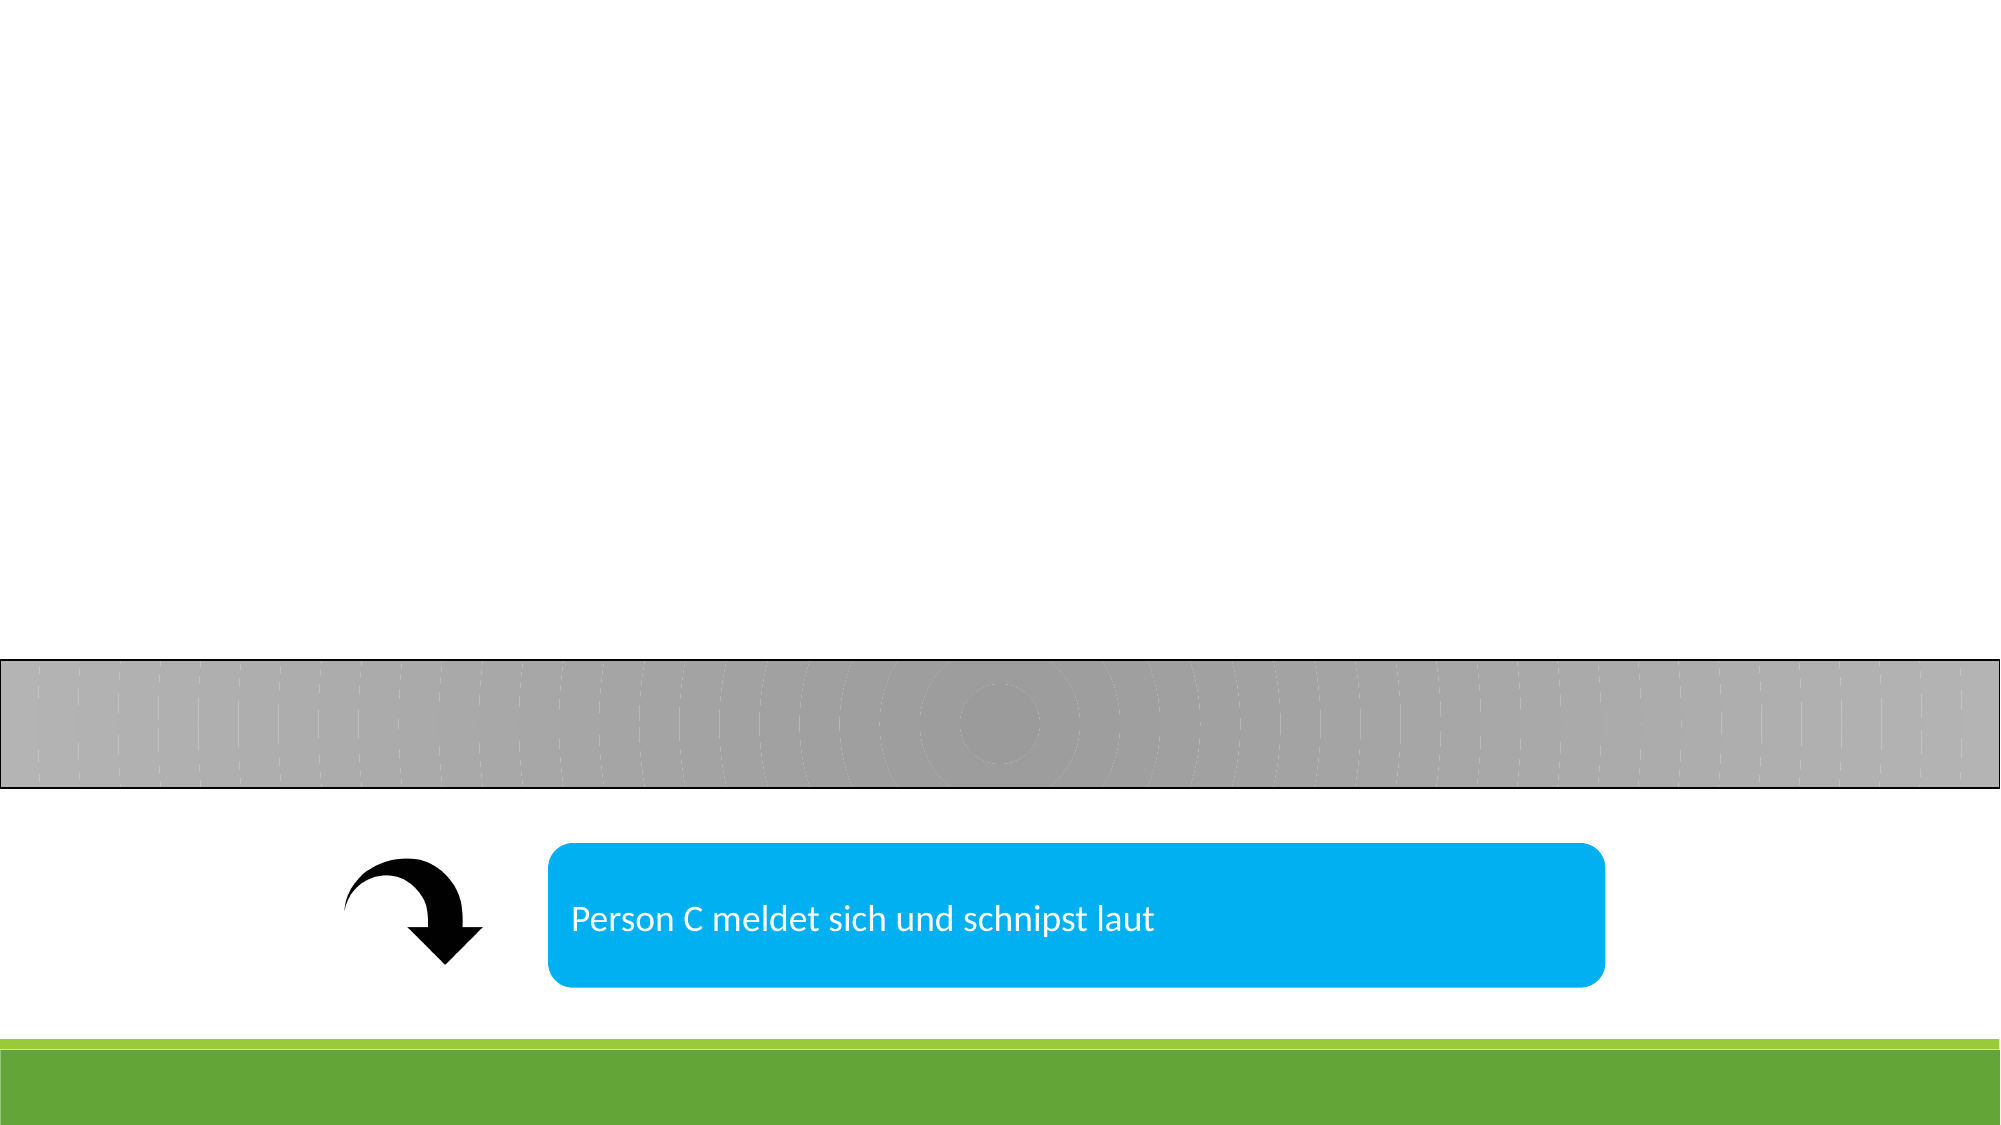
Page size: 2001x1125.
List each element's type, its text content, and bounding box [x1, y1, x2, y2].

text_box [0, 659, 2000, 789]
text_box Person C meldet sich und schnipst laut [548, 843, 1606, 988]
picture [337, 835, 489, 987]
